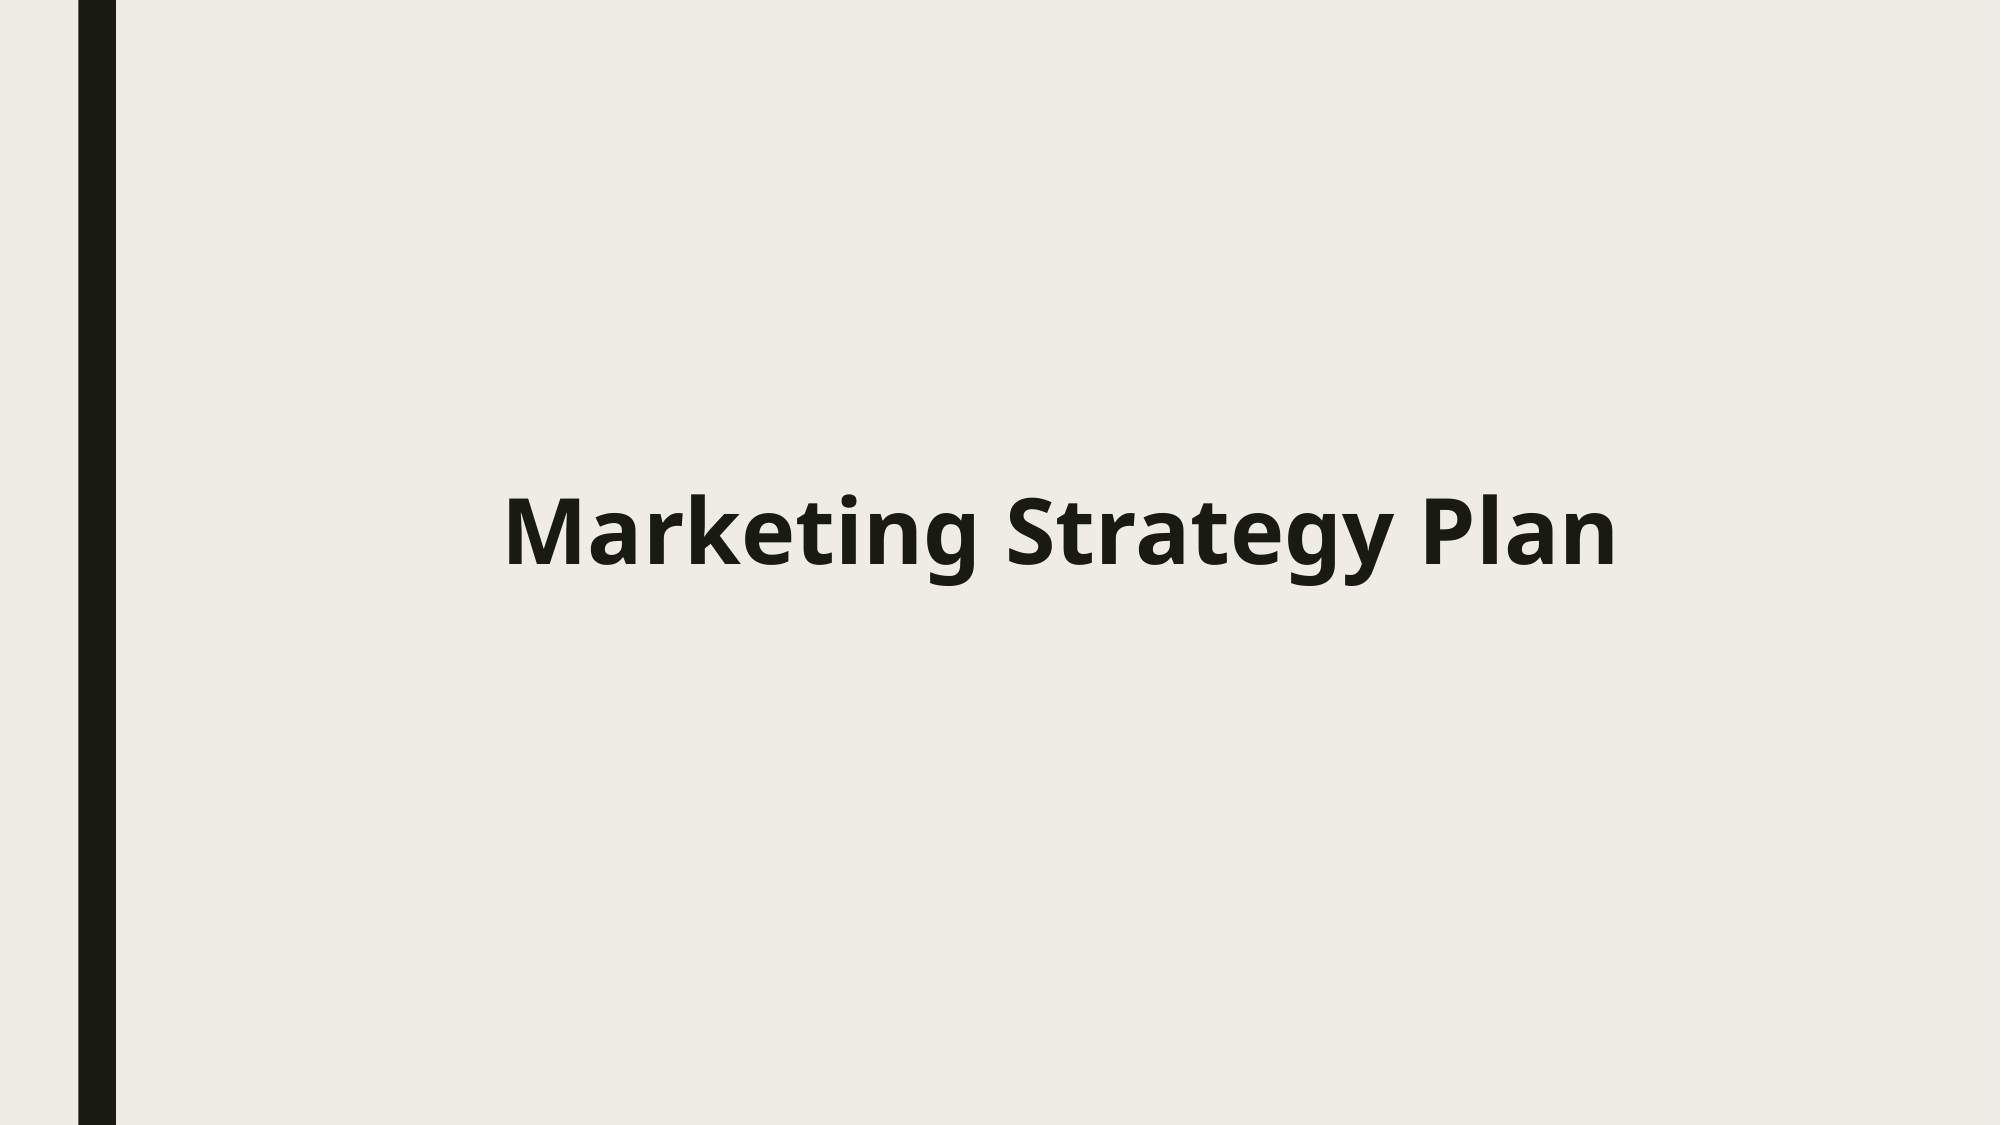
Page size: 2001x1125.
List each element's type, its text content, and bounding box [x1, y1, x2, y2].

title Marketing Strategy Plan [462, 479, 2000, 723]
